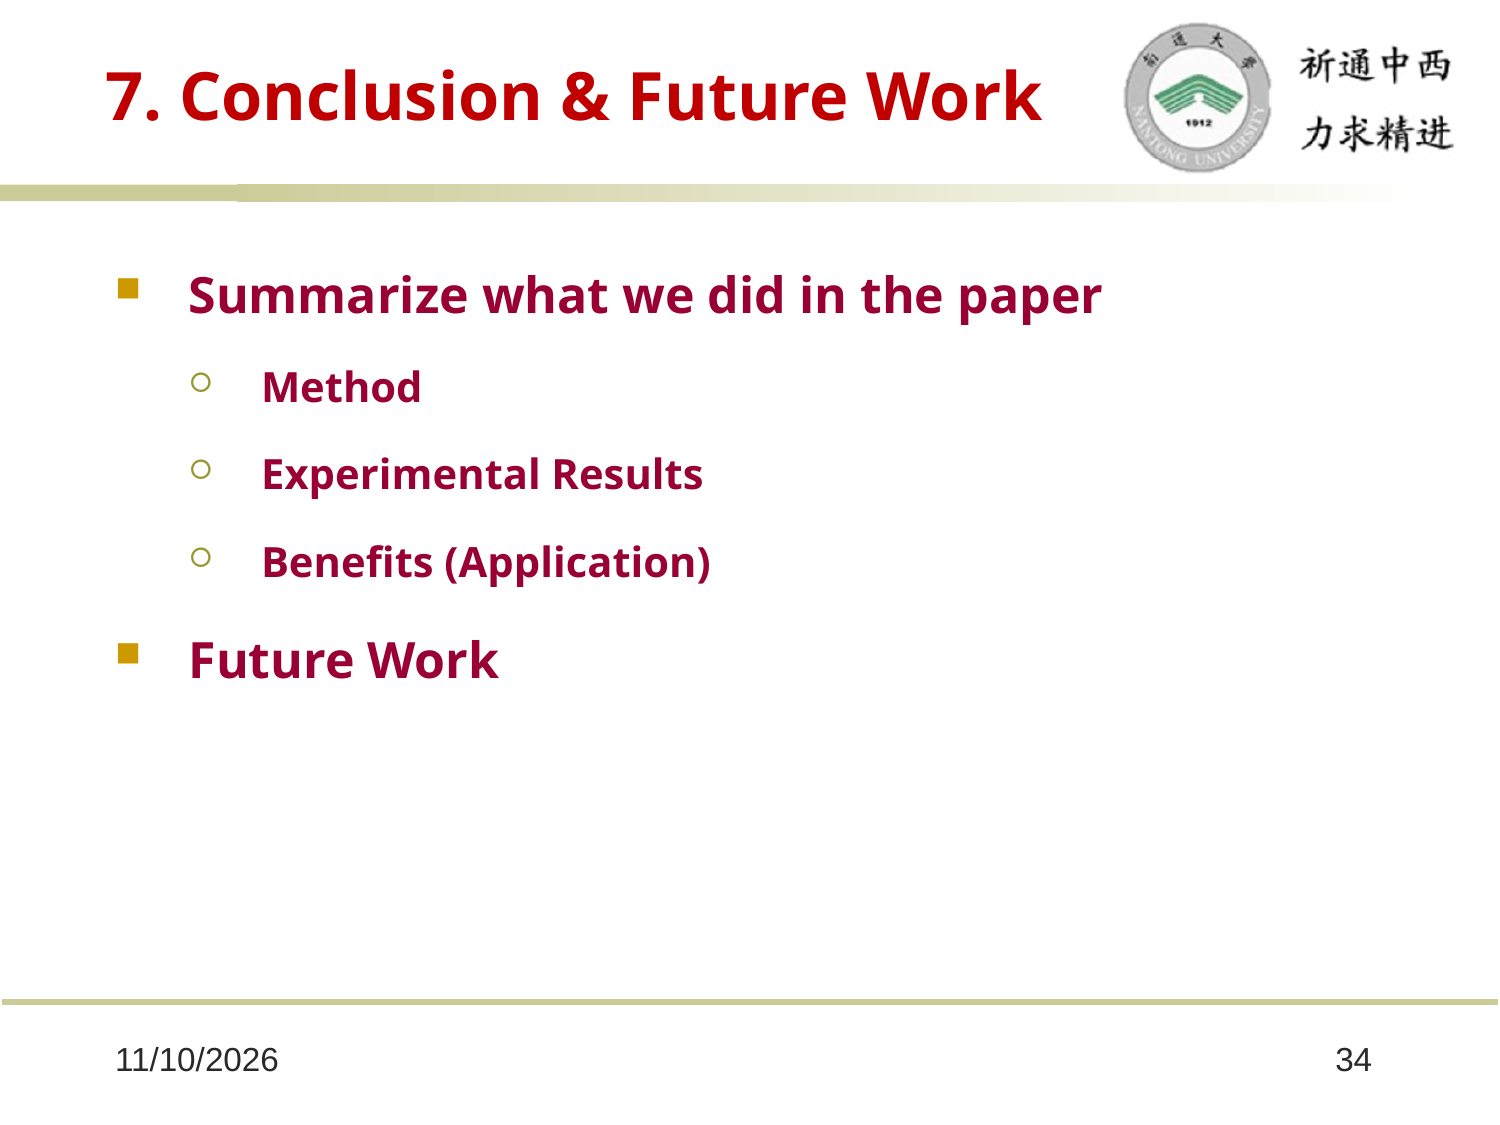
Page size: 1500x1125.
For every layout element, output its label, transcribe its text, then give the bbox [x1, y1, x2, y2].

title 7. Conclusion & Future Work [0, 46, 1149, 142]
slide_number 34 [1234, 1030, 1388, 1107]
picture [2, 999, 1498, 1005]
picture [1116, 11, 1470, 181]
list Summarize what we did in the paper Method Experimental Results Benefits (Application) Future Work [100, 225, 1412, 947]
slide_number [100, 1030, 313, 1107]
